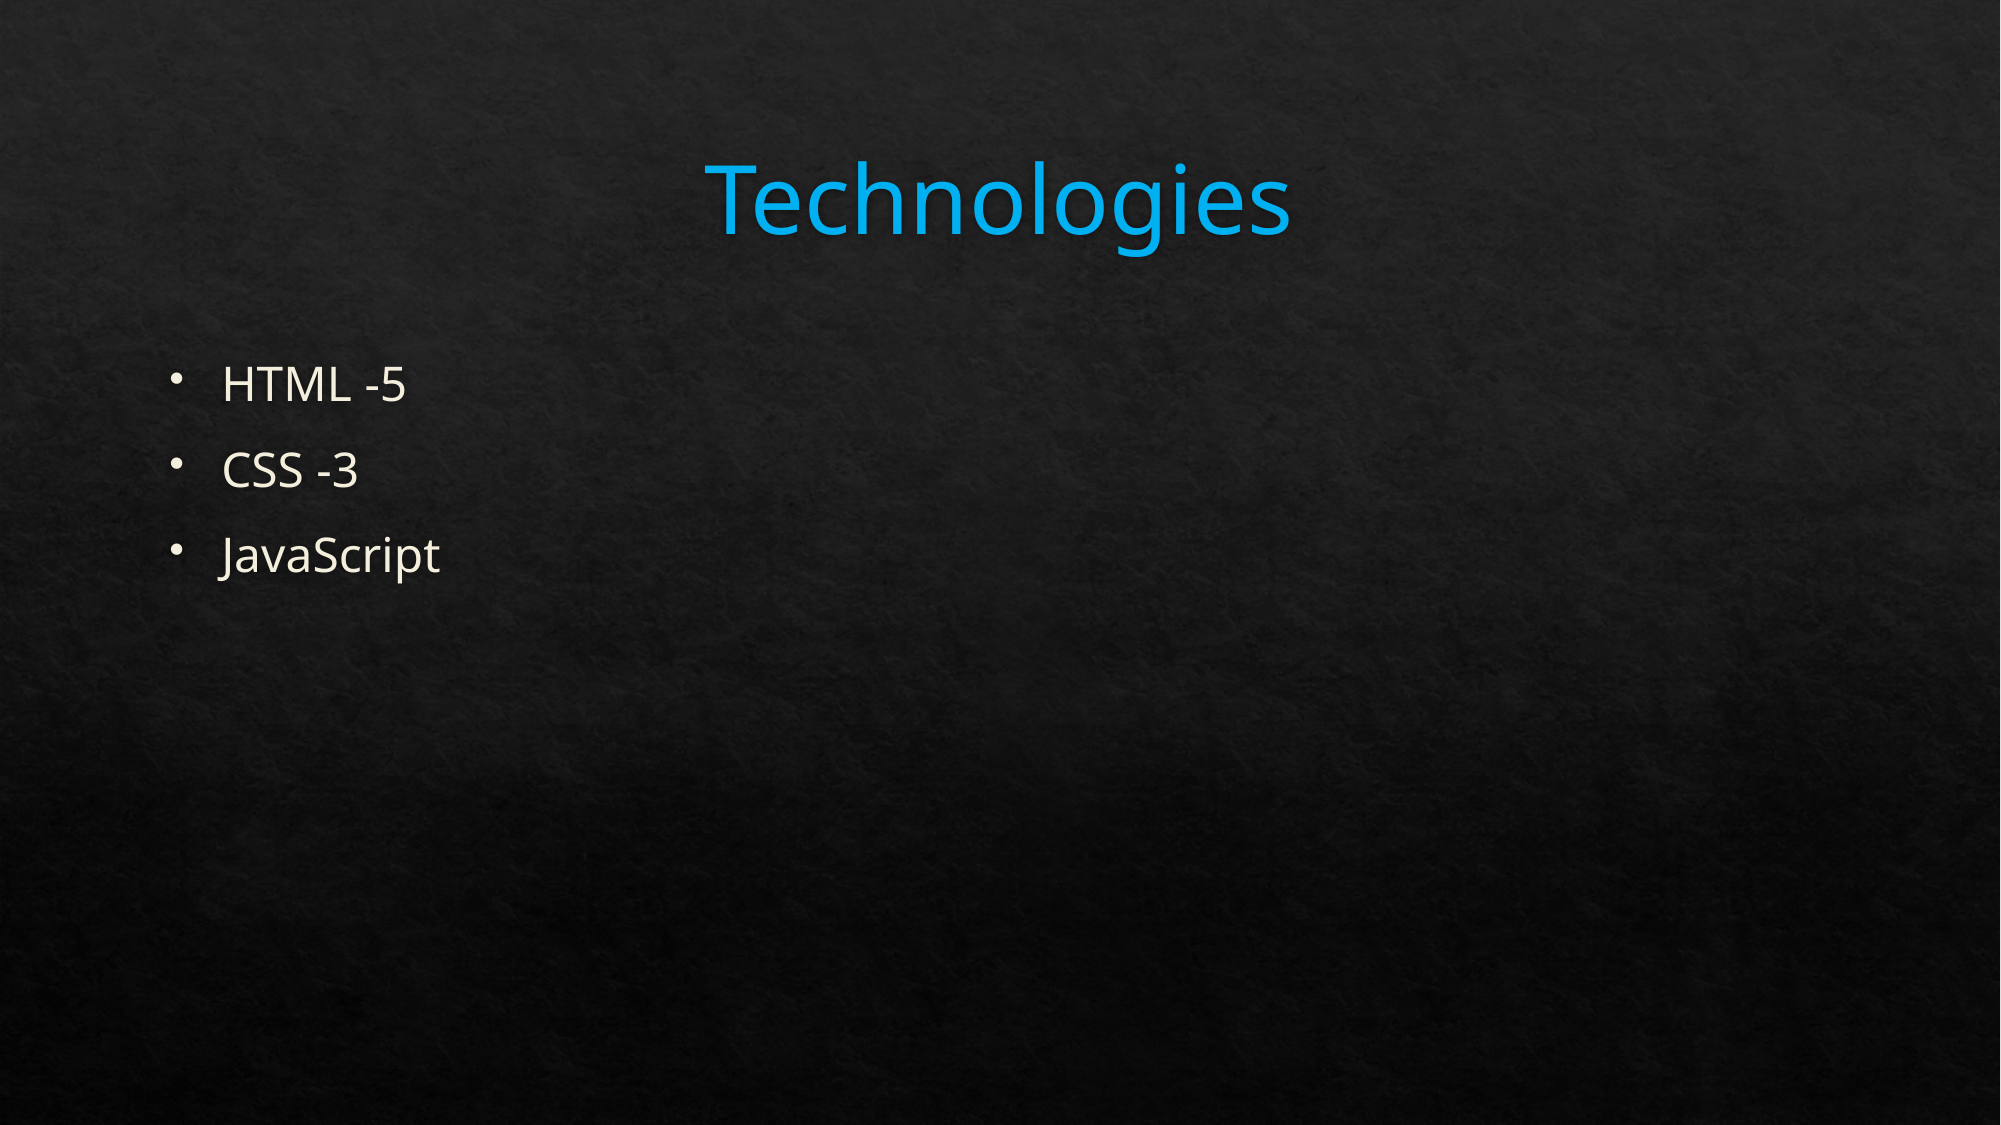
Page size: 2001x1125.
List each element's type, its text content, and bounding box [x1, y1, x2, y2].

list HTML -5 CSS -3 JavaScript [149, 340, 1849, 950]
title Technologies [149, 99, 1849, 307]
